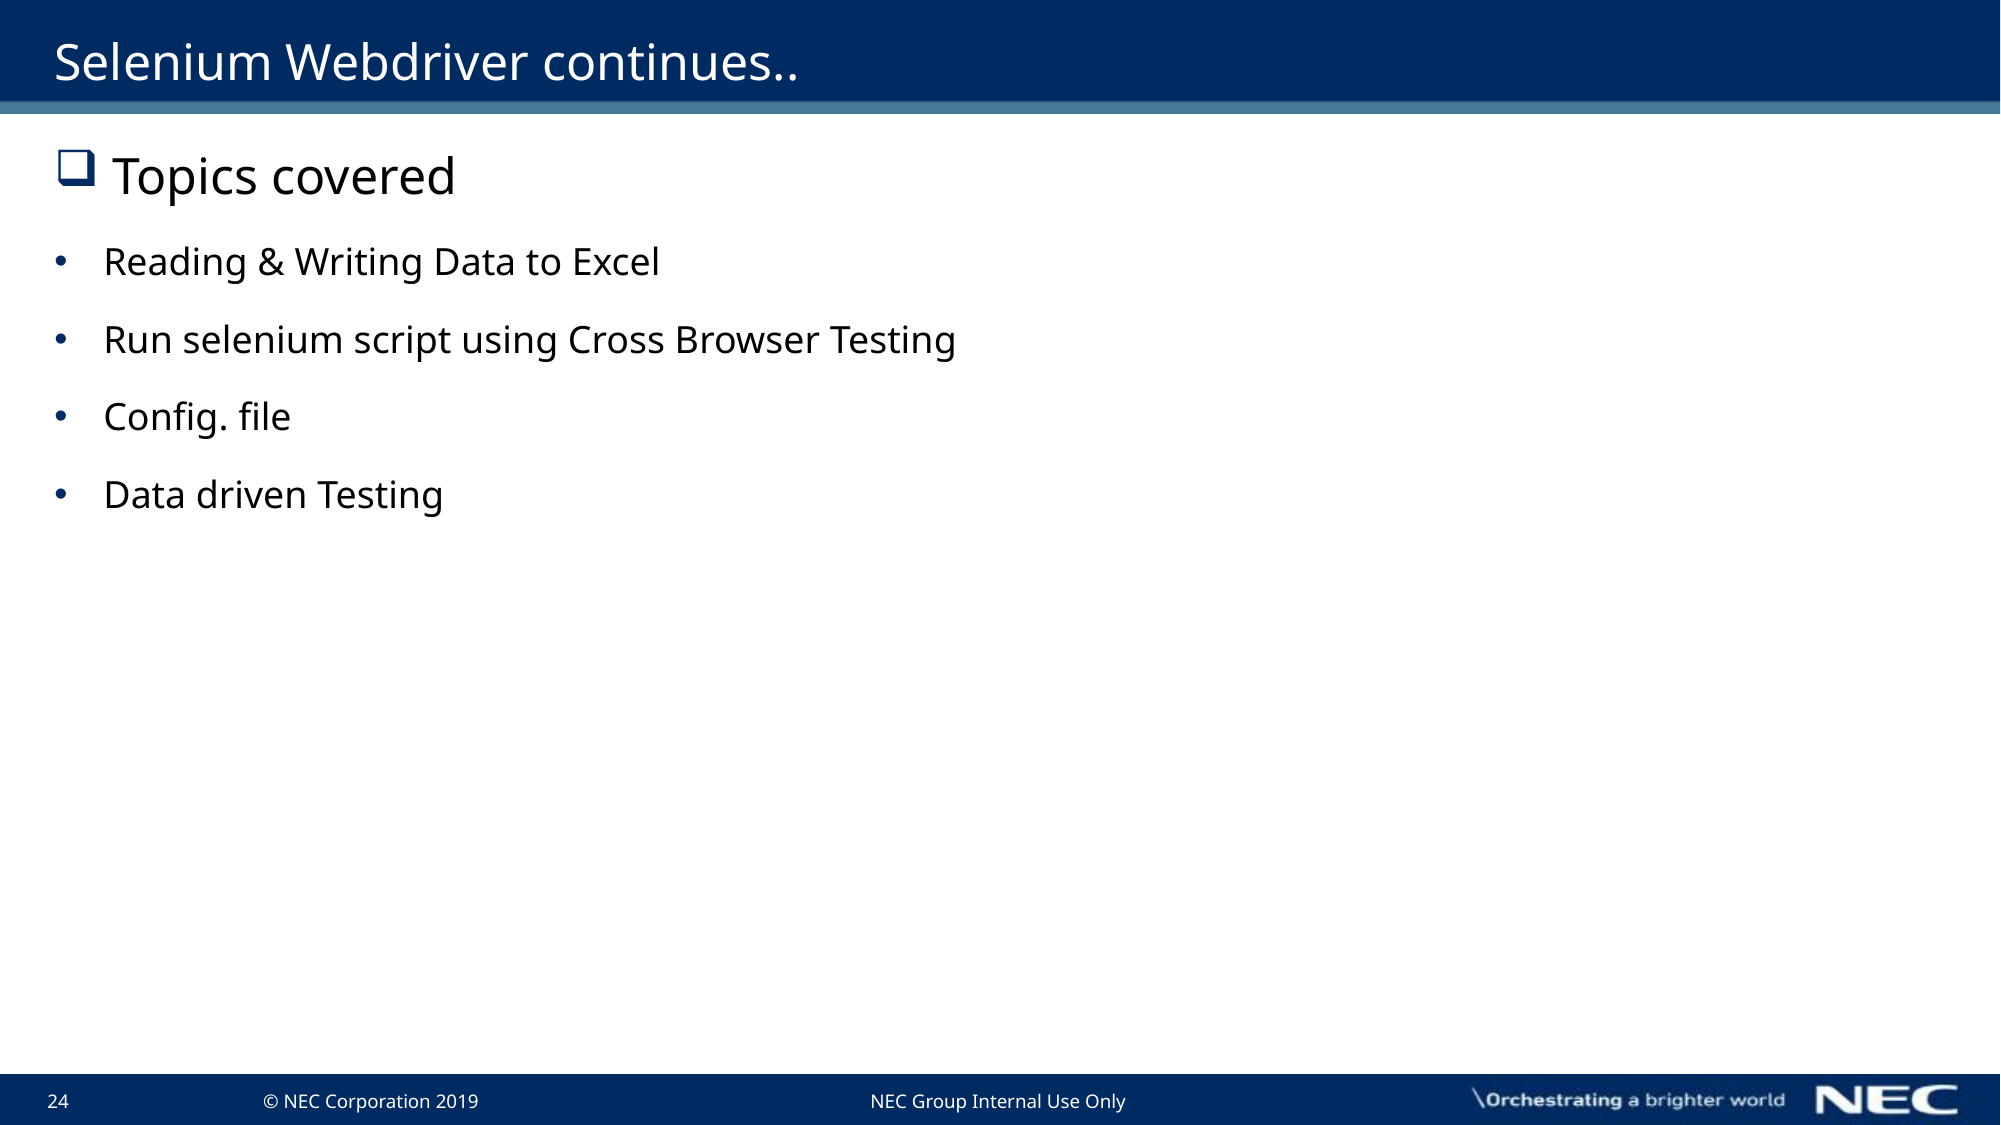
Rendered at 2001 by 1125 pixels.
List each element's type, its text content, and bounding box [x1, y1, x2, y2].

picture [0, 1074, 2000, 1125]
list Topics covered Reading & Writing Data to Excel Run selenium script using Cross Browser Testing Config. file Data driven Testing [39, 137, 1961, 1059]
title Selenium Webdriver continues.. [39, 18, 1961, 96]
picture [0, 0, 2001, 114]
